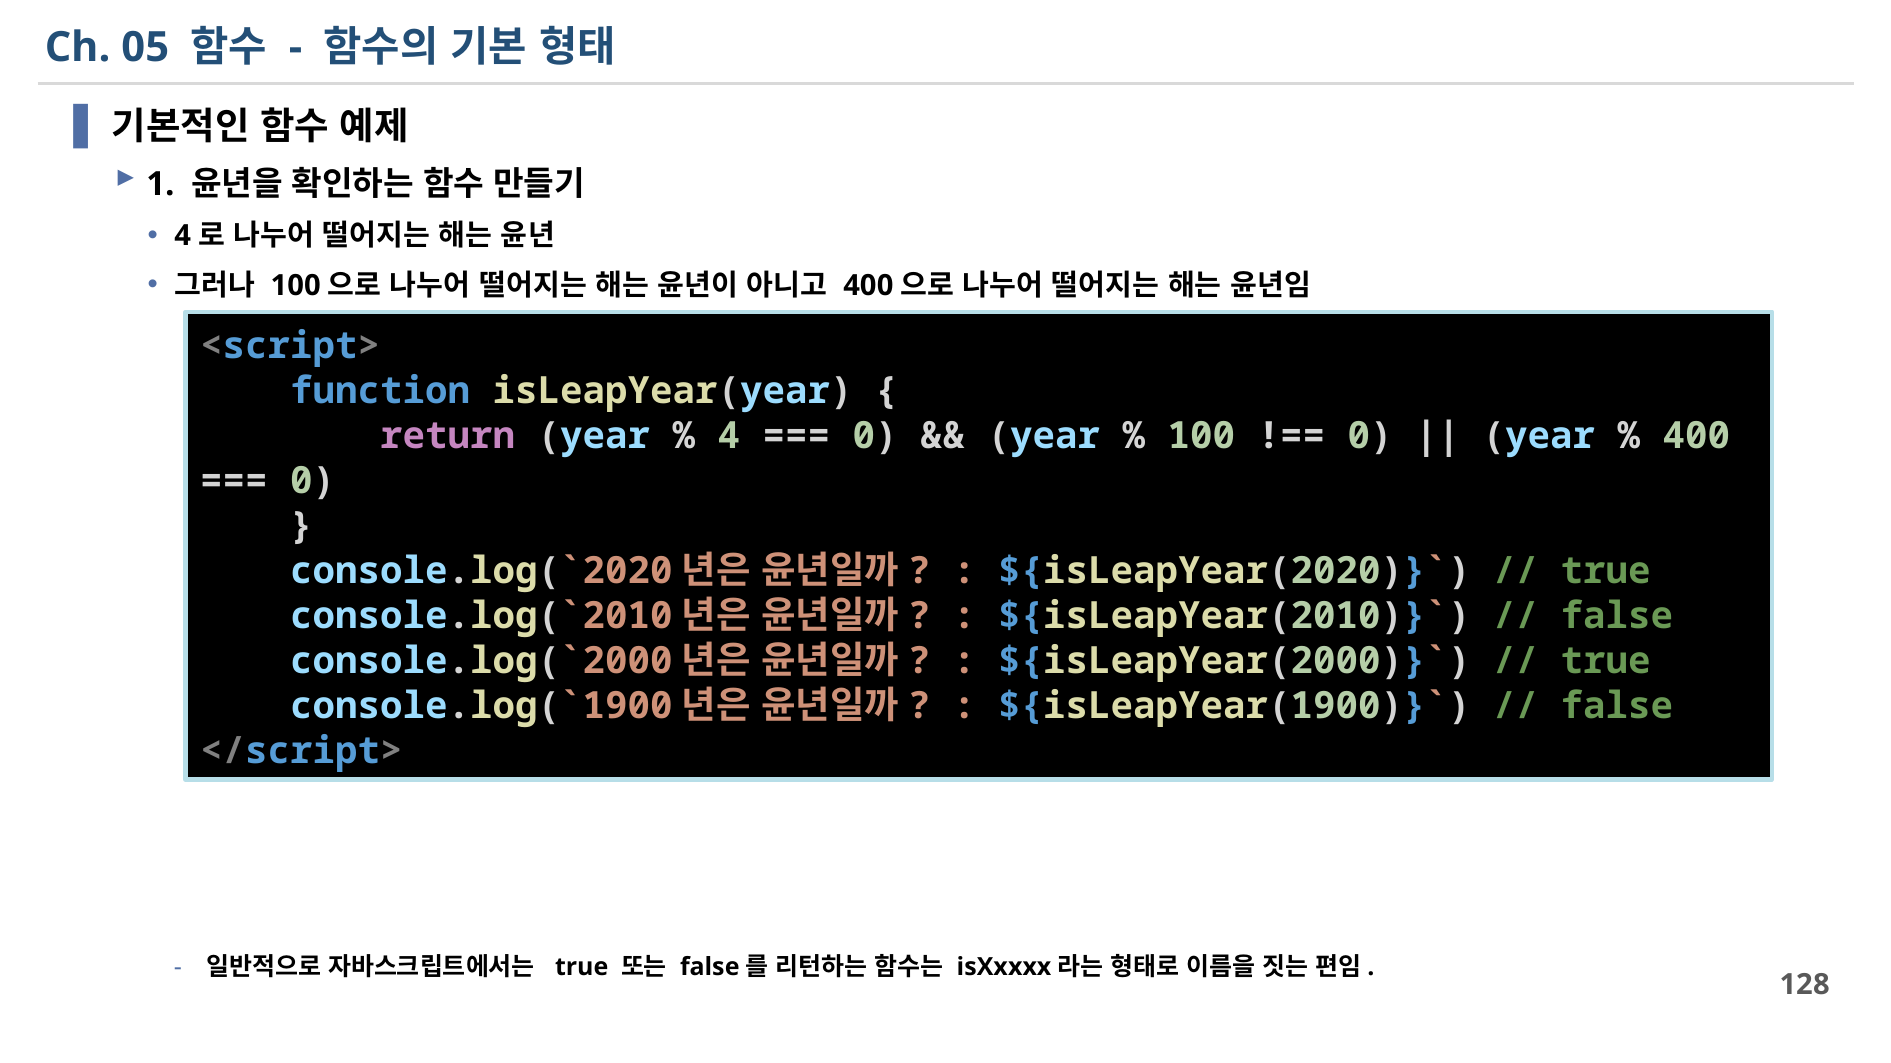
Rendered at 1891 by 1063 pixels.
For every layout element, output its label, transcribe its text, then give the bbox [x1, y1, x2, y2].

slide_number 128 [1703, 956, 1845, 1014]
text_box <script> function isLeapYear(year) { return (year % 4 === 0) && (year % 100 !== 0) || (year % 400 === 0) } console.log(`2020년은 윤년일까? : ${isLeapYear(2020)}`) // true console.log(`2010년은 윤년일까? : ${isLeapYear(2010)}`) // false console.log(`2000년은 윤년일까? : ${isLeapYear(2000)}`) // true console.log(`1900년은 윤년일까? : ${isLeapYear(1900)}`) // false </script> [183, 310, 1774, 782]
title Ch. 05 함수 - 함수의 기본 형태 [29, 11, 1809, 78]
list 기본적인 함수 예제 1. 윤년을 확인하는 함수 만들기 4로 나누어 떨어지는 해는 윤년 그러나 100으로 나누어 떨어지는 해는 윤년이 아니고 400으로 나누어 떨어지는 해는 윤년임 일반적으로 자바스크립트에서는 true 또는 false를 리턴하는 함수는 isXxxxx라는 형태로 이름을 짓는 편임. [43, 94, 1845, 382]
